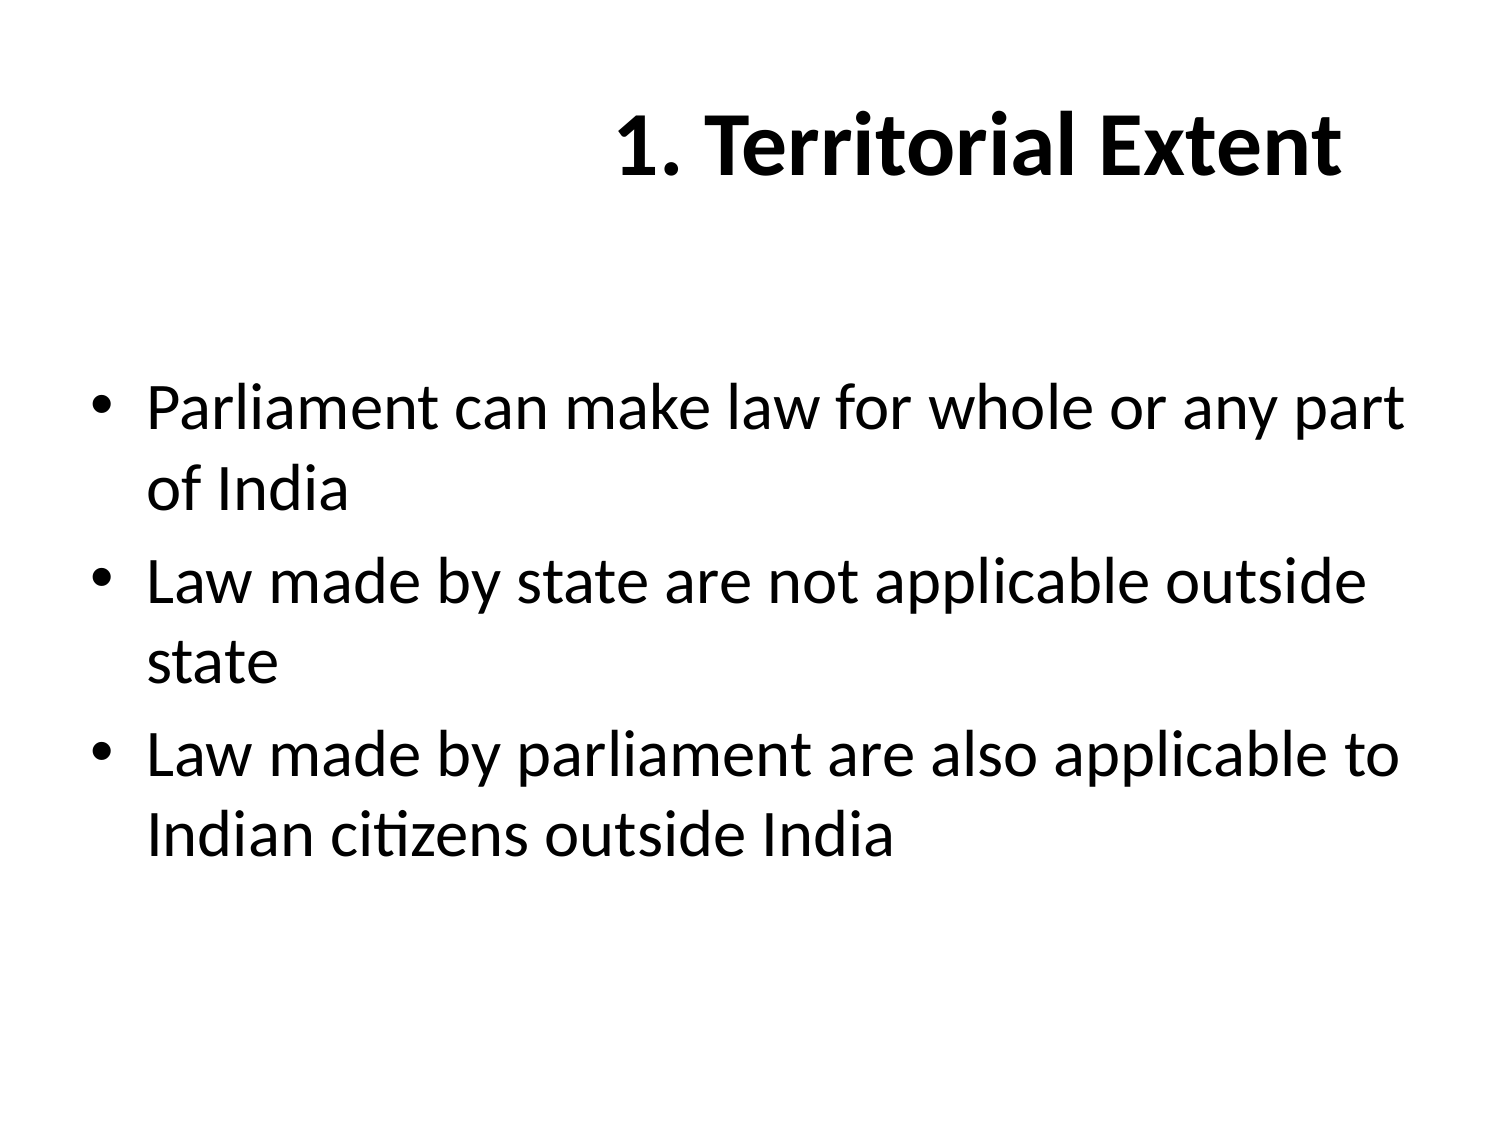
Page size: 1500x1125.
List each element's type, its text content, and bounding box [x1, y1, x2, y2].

title 1. Territorial Extent [75, 45, 1425, 233]
list Parliament can make law for whole or any part of India Law made by state are not applicable outside state Law made by parliament are also applicable to Indian citizens outside India [75, 262, 1425, 1005]
